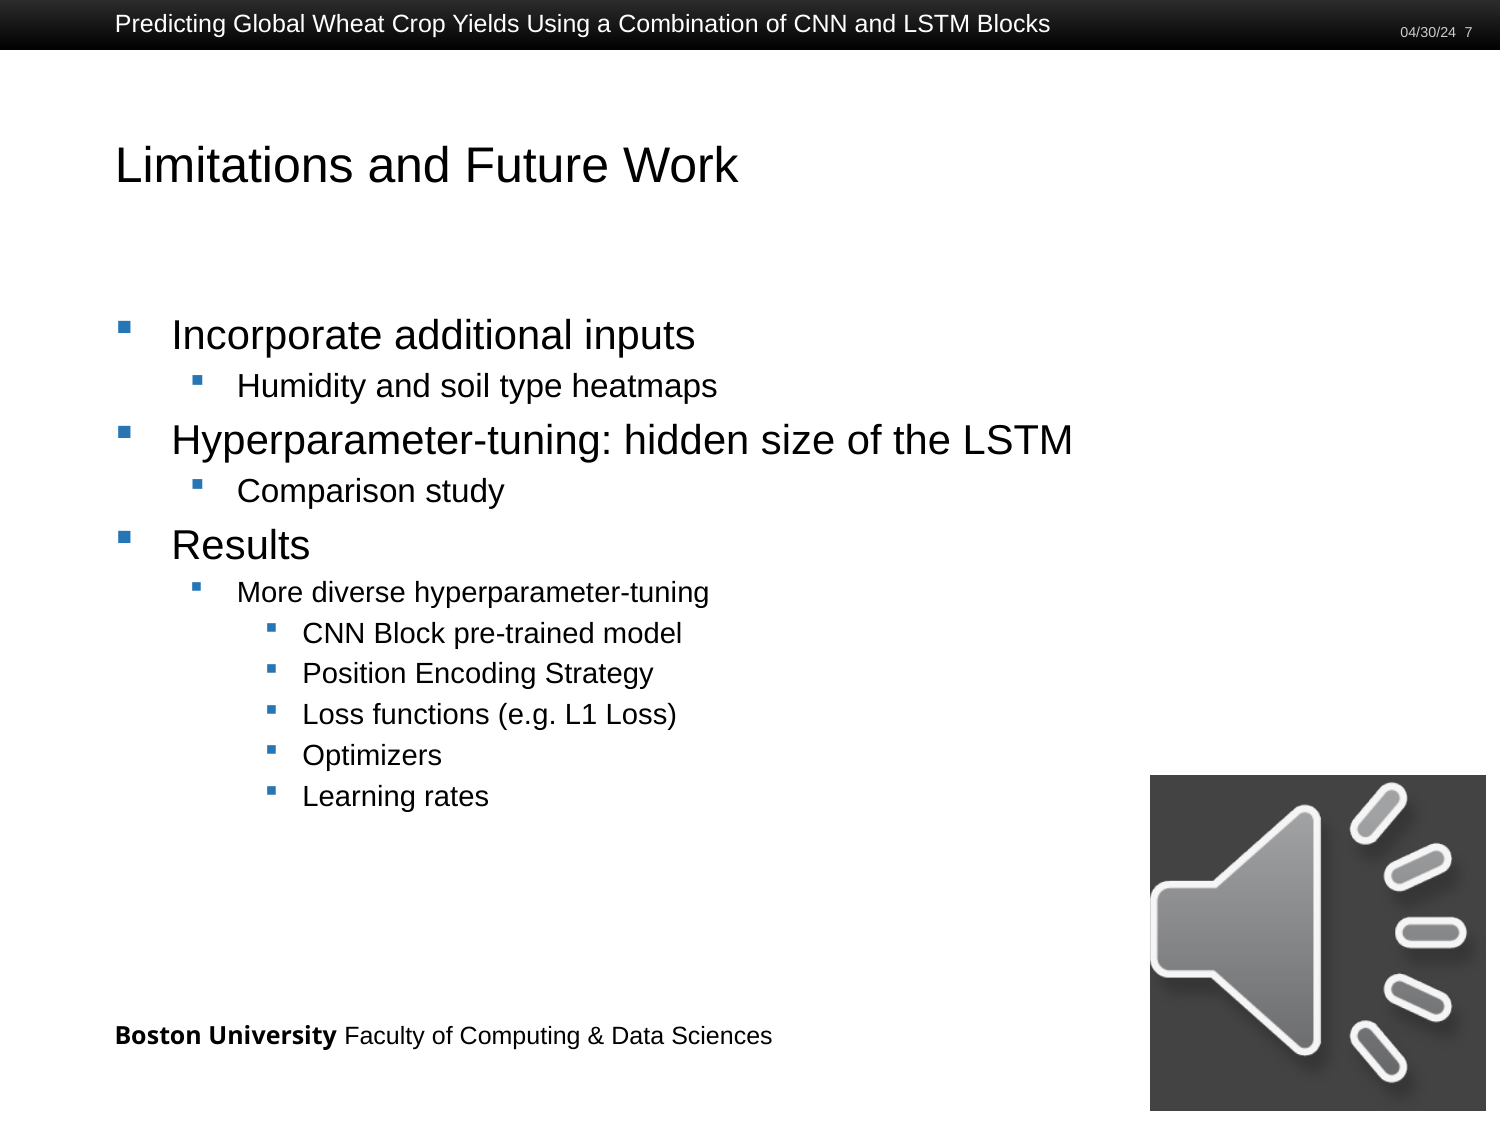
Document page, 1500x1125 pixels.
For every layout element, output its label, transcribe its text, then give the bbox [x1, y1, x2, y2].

list Incorporate additional inputs Humidity and soil type heatmaps Hyperparameter-tuning: hidden size of the LSTM Comparison study Results More diverse hyperparameter-tuning CNN Block pre-trained model Position Encoding Strategy Loss functions (e.g. L1 Loss) Optimizers Learning rates [99, 299, 1400, 938]
footer Predicting Global Wheat Crop Yields Using a Combination of CNN and LSTM Blocks [99, 0, 1088, 50]
picture [1148, 773, 1487, 1112]
title Limitations and Future Work [99, 125, 1400, 238]
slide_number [1312, 12, 1488, 50]
